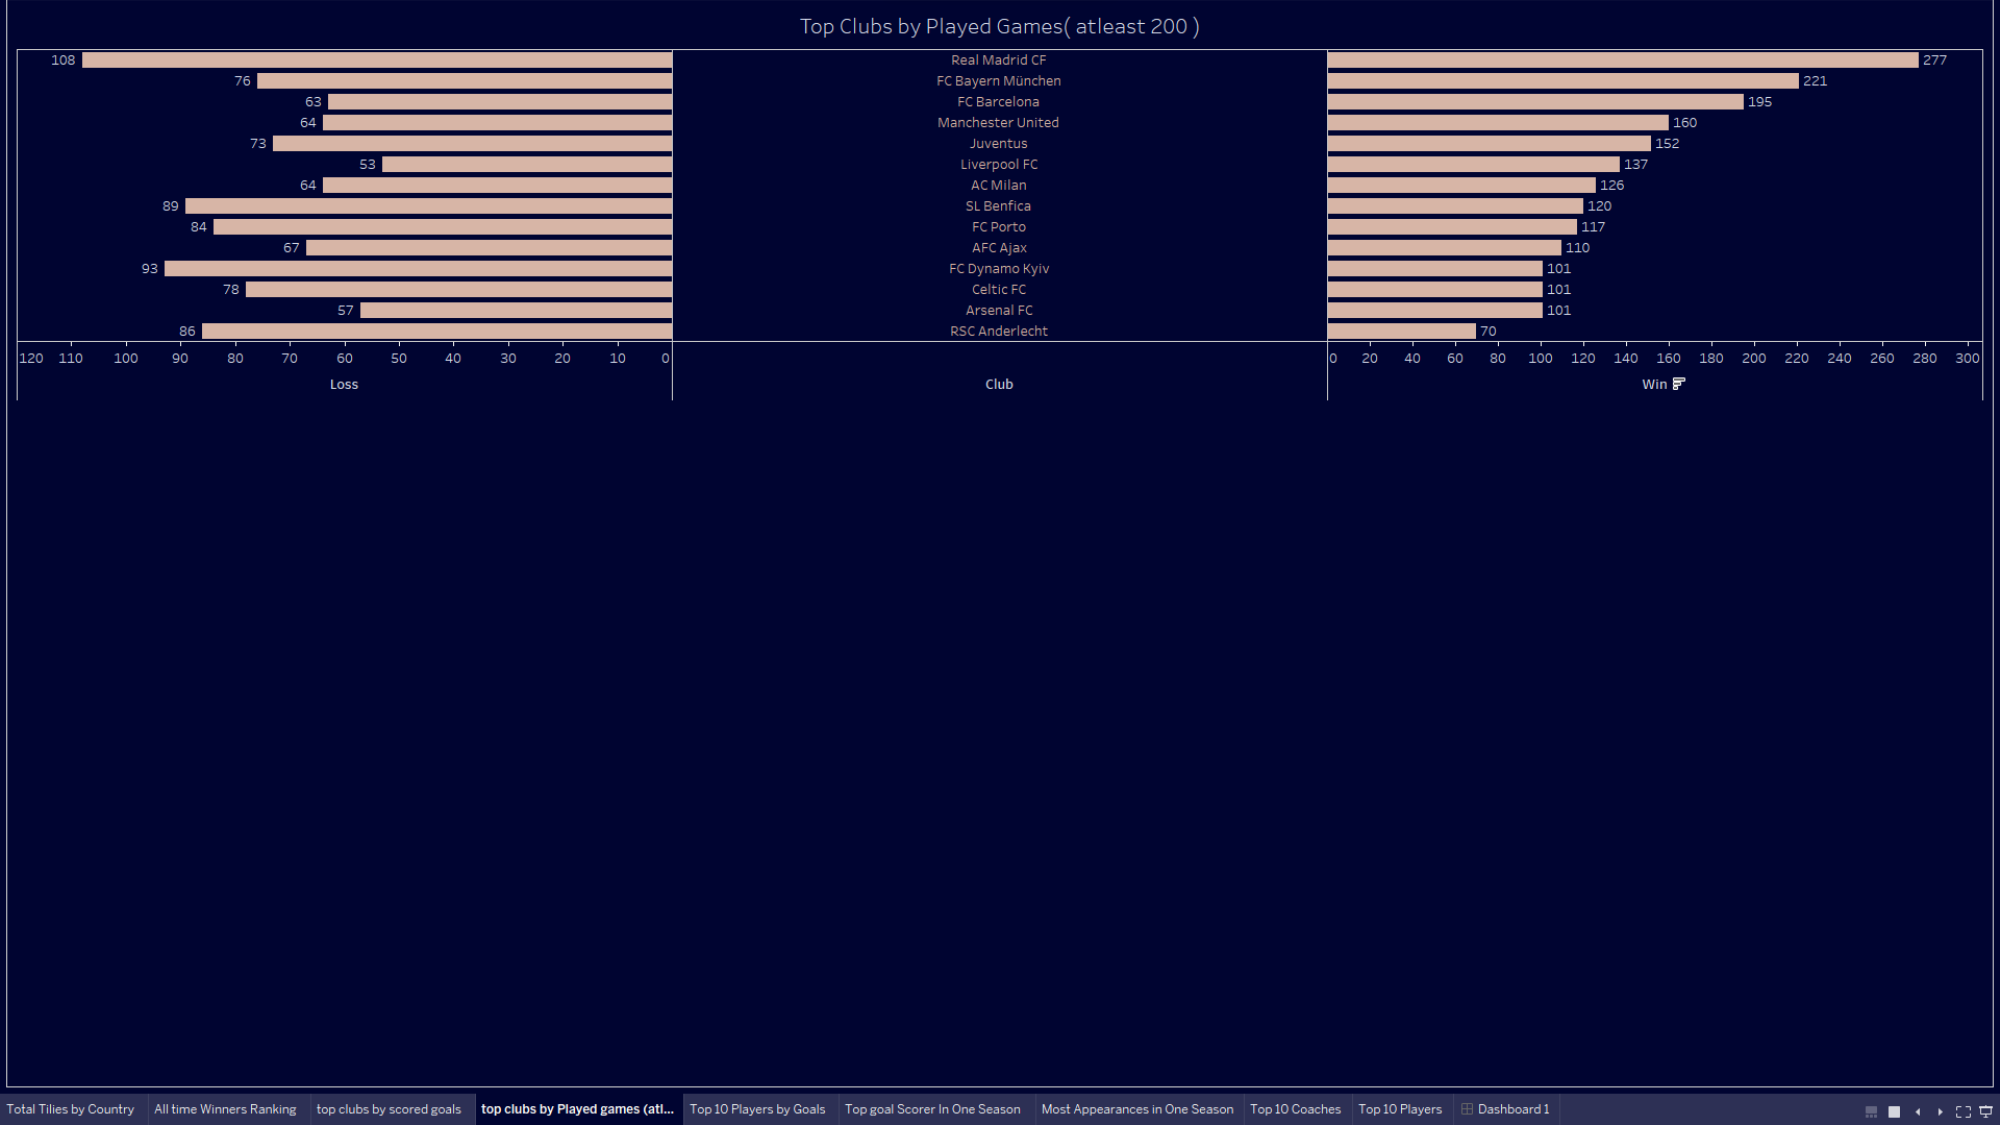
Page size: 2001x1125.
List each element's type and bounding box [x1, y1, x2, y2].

list [0, 0, 2000, 1125]
